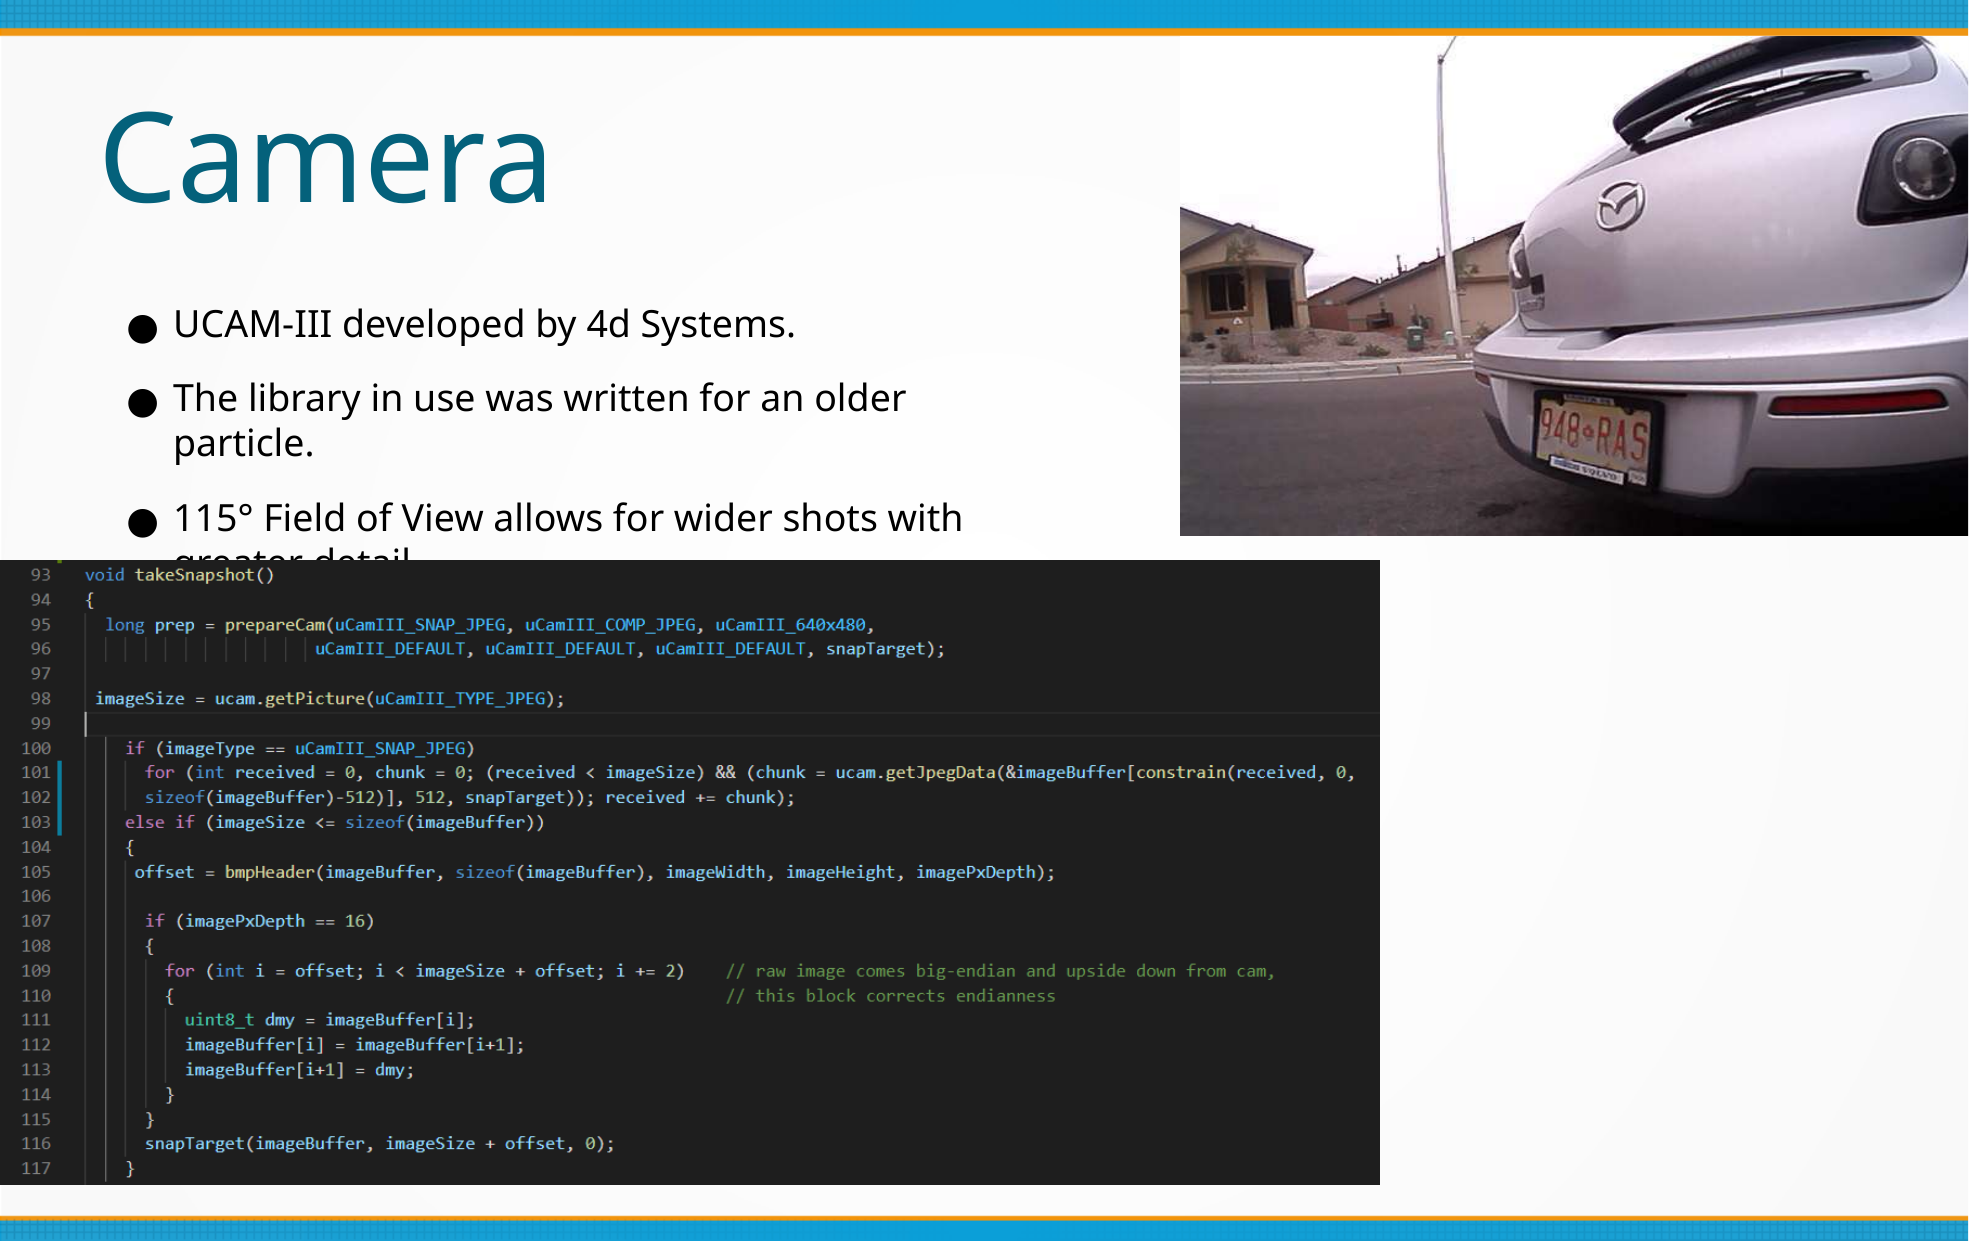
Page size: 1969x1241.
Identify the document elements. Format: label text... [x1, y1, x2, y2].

picture [0, 0, 1969, 1241]
text_box Camera [98, 49, 1175, 257]
text_box UCAM-III developed by 4d Systems. The library in use was written for an older particle. 115° Field of View allows for wider shots with greater detail. [98, 300, 966, 558]
